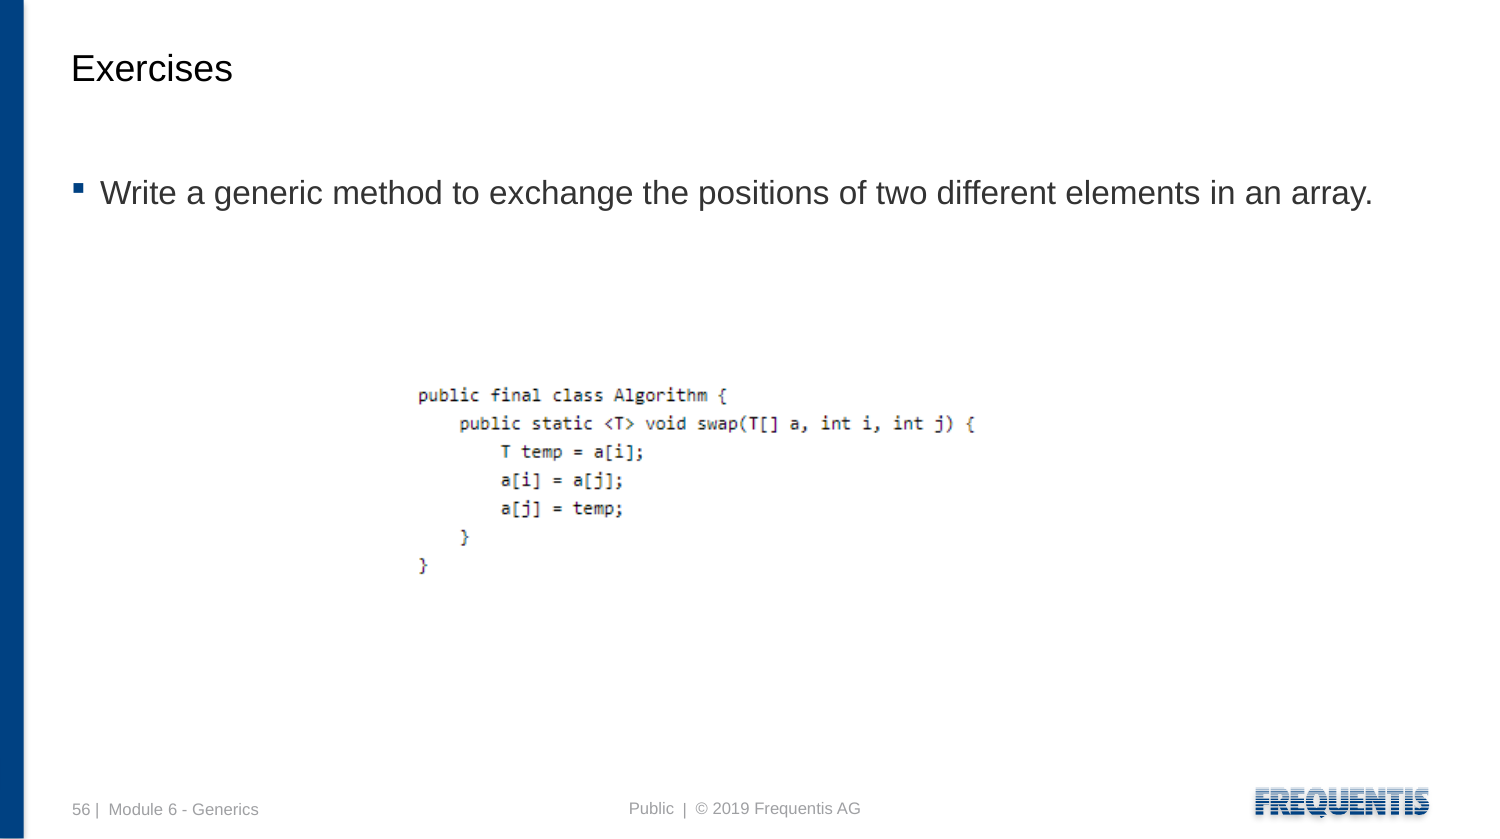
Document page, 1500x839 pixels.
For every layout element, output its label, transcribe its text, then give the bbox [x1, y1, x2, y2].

title Exercises [70, 44, 1430, 92]
list Write a generic method to exchange the positions of two different elements in an array. [70, 123, 1430, 757]
picture [365, 356, 1141, 593]
